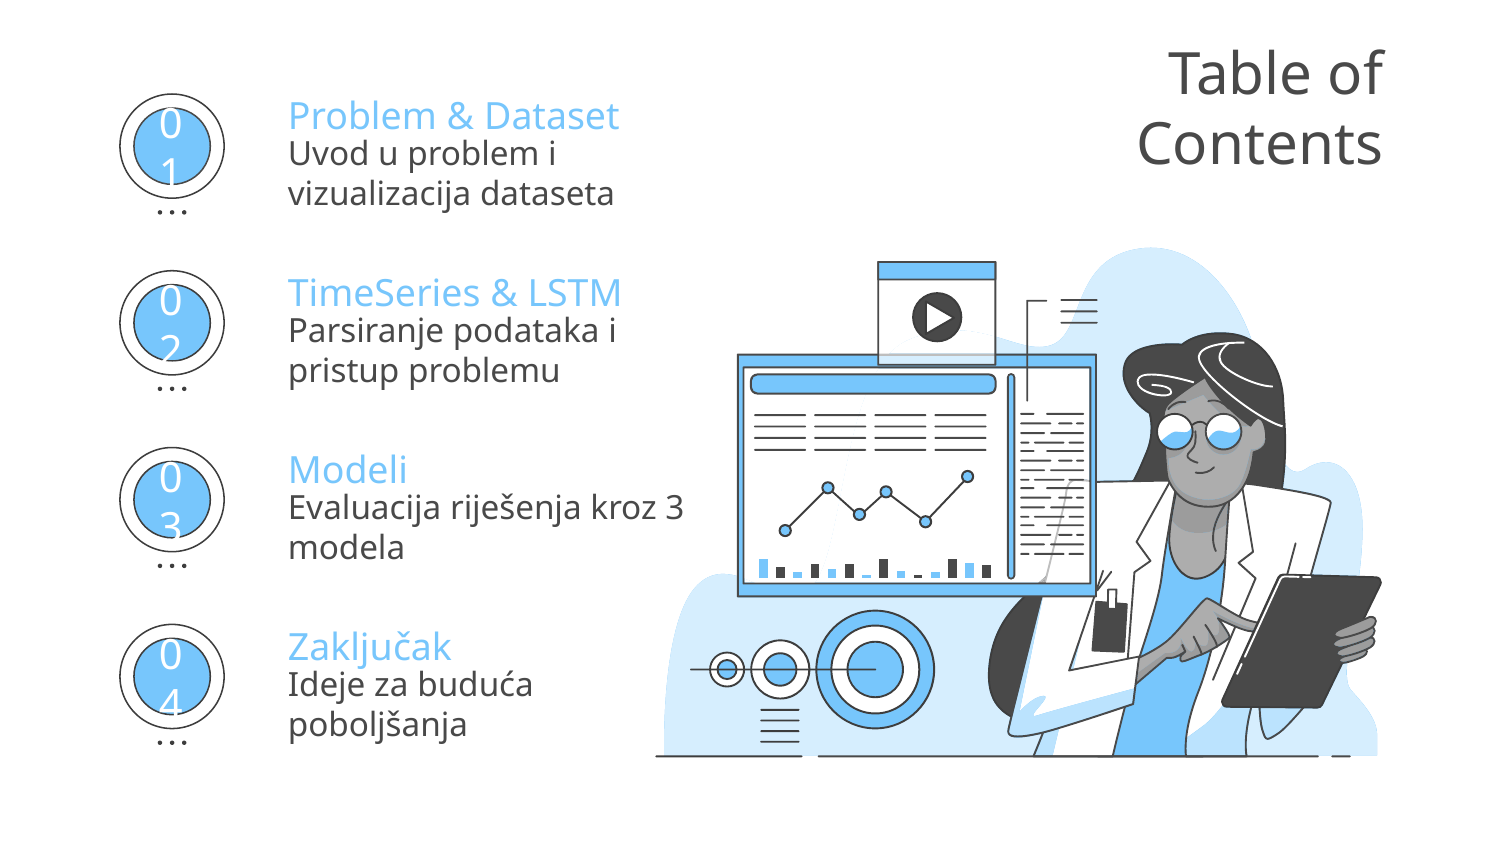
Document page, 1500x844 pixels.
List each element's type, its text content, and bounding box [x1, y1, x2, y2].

subtitle Problem & Dataset [273, 70, 702, 134]
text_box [119, 624, 225, 746]
subtitle Ideje za buduća poboljšanja [273, 648, 649, 743]
subtitle Evaluacija riješenja kroz 3 modela [273, 471, 649, 566]
subtitle Modeli [273, 424, 649, 471]
title Table of Contents [968, 58, 1398, 153]
subtitle TimeSeries & LSTM [273, 247, 653, 293]
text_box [655, 247, 1383, 758]
subtitle Uvod u problem i vizualizacija dataseta [273, 134, 702, 212]
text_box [119, 270, 225, 392]
subtitle Parsiranje podataka i pristup problemu [273, 293, 649, 389]
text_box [119, 93, 225, 215]
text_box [119, 447, 225, 569]
subtitle Zaključak [273, 601, 649, 648]
